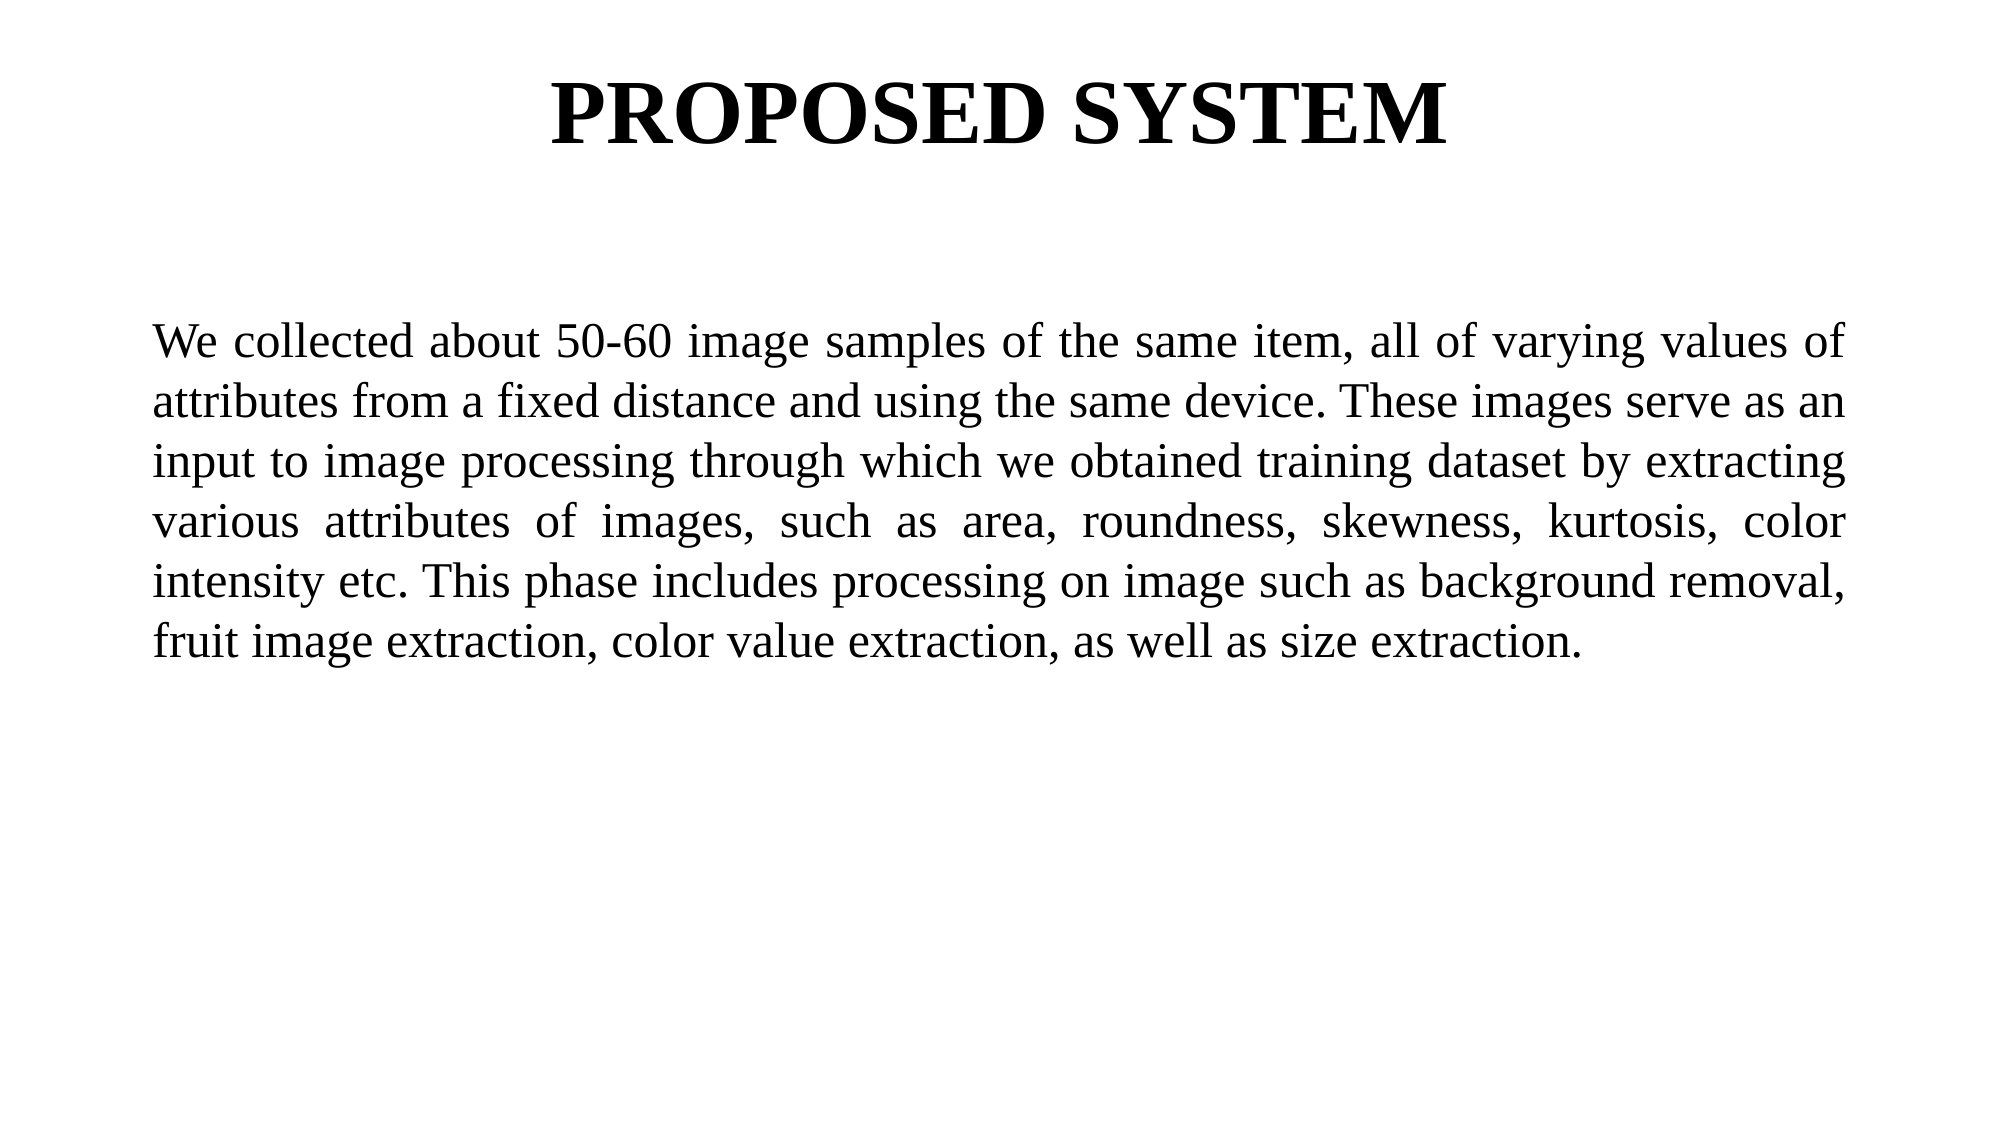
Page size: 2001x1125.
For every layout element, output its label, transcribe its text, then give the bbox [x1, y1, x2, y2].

title PROPOSED SYSTEM [137, 59, 1863, 278]
list We collected about 50-60 image samples of the same item, all of varying values of attributes from a fixed distance and using the same device. These images serve as an input to image processing through which we obtained training dataset by extracting various attributes of images, such as area, roundness, skewness, kurtosis, color intensity etc. This phase includes processing on image such as background removal, fruit image extraction, color value extraction, as well as size extraction. [137, 299, 1863, 1014]
